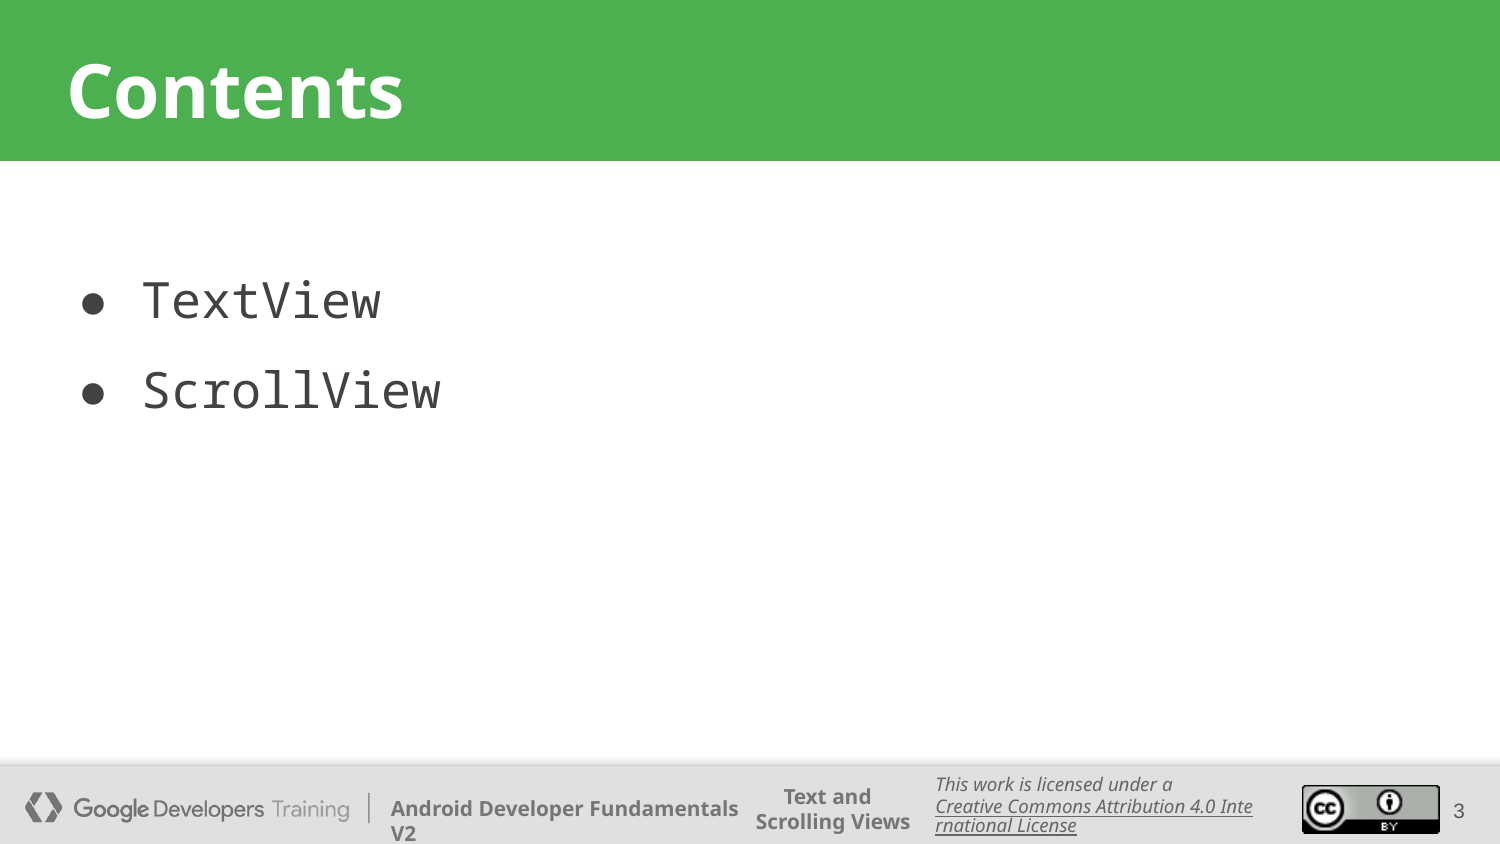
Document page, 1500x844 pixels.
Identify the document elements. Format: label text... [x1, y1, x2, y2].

title Contents [51, 28, 1472, 122]
picture [0, 161, 1500, 844]
slide_number ‹#› [1389, 777, 1480, 842]
list TextView ScrollView [51, 164, 1429, 725]
